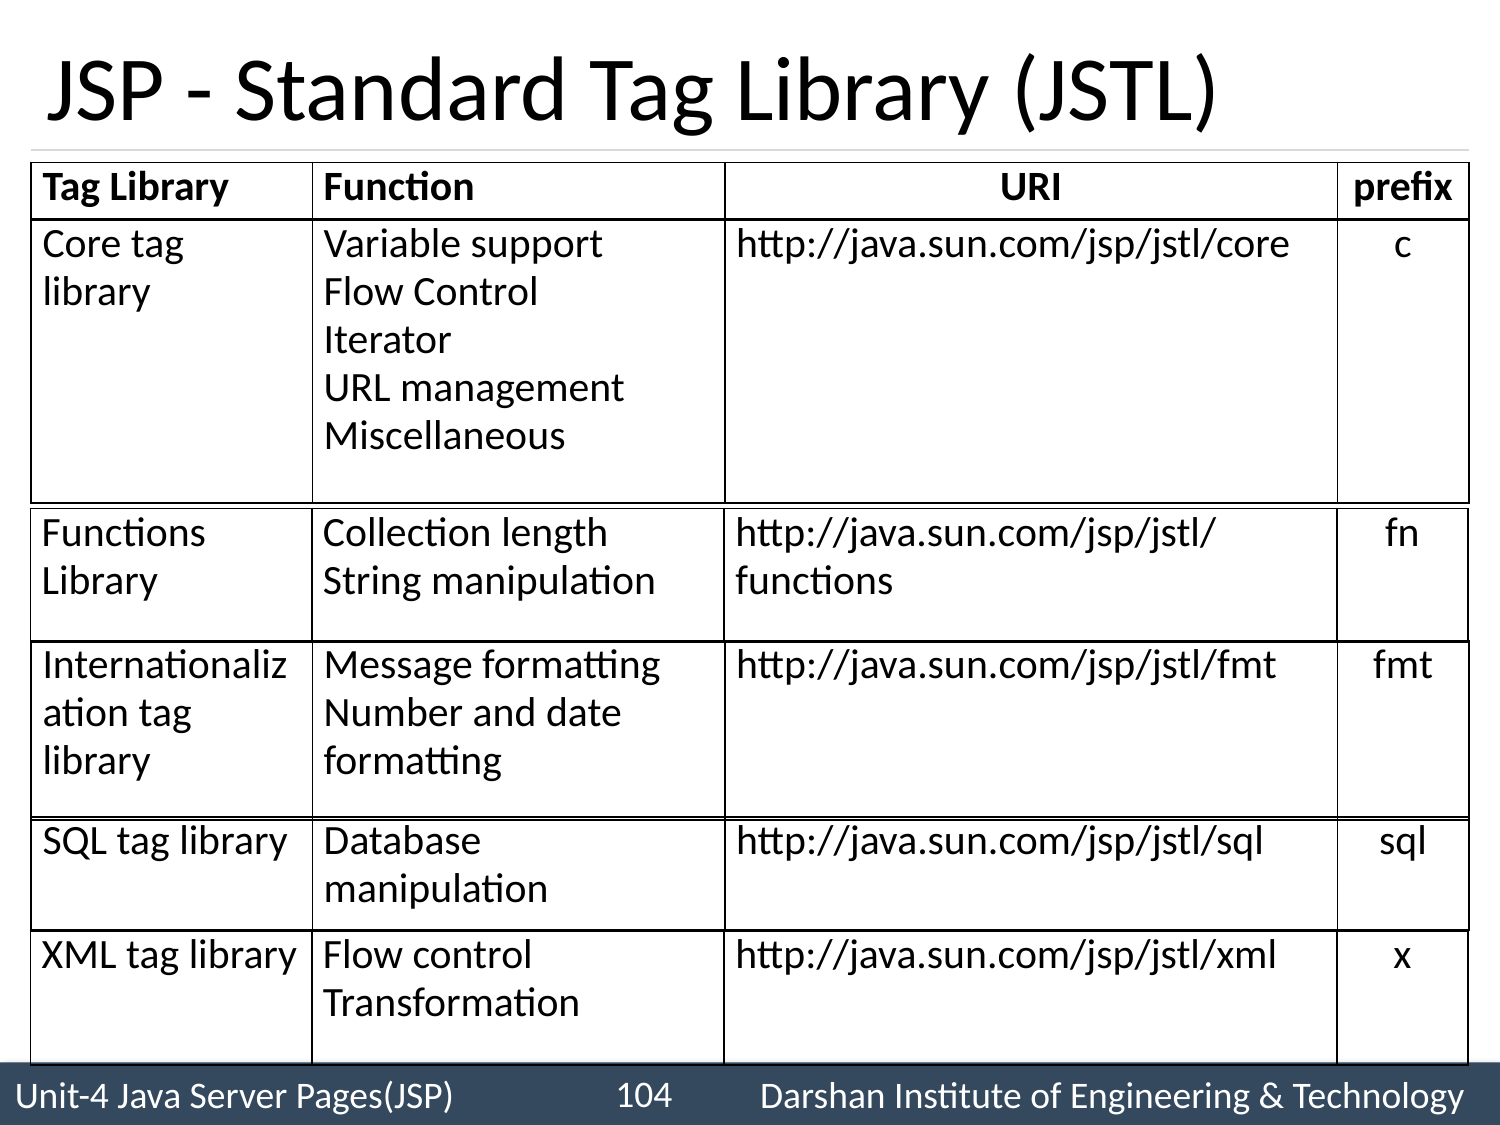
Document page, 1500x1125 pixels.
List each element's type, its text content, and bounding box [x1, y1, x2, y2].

table_header Flow control Transformation [313, 932, 723, 1064]
table_header fn [1338, 509, 1467, 642]
table_header Core tag library [32, 221, 312, 502]
table_header fmt [1338, 643, 1468, 816]
table_header SQL tag library [32, 818, 312, 929]
table_header prefix [1338, 163, 1468, 218]
table_header Collection length String manipulation [313, 509, 723, 642]
table_header http://java.sun.com/jsp/jstl/core [726, 221, 1337, 502]
table_header http://java.sun.com/jsp/jstl/xml [725, 932, 1336, 1064]
table_header http://java.sun.com/jsp/jstl/functions [725, 509, 1336, 642]
table_header Tag Library [32, 163, 312, 218]
table_header http://java.sun.com/jsp/jstl/fmt [726, 643, 1337, 816]
table_header Message formatting Number and date formatting [313, 643, 724, 816]
table_header Database manipulation [313, 818, 724, 929]
table_header Variable support Flow Control Iterator URL management Miscellaneous [313, 221, 724, 502]
table_header XML tag library [31, 932, 311, 1064]
table_header x [1338, 932, 1467, 1064]
table_header URI [726, 163, 1337, 218]
title JSP - Standard Tag Library (JSTL) [31, 17, 1469, 150]
table_header Internationalization tag library [32, 643, 312, 816]
table_header sql [1338, 818, 1468, 929]
table_header Functions Library [31, 509, 311, 642]
slide_number 104 [587, 1066, 688, 1123]
table_header c [1338, 221, 1468, 502]
table_header http://java.sun.com/jsp/jstl/sql [726, 818, 1337, 929]
table_header Function [313, 163, 724, 218]
